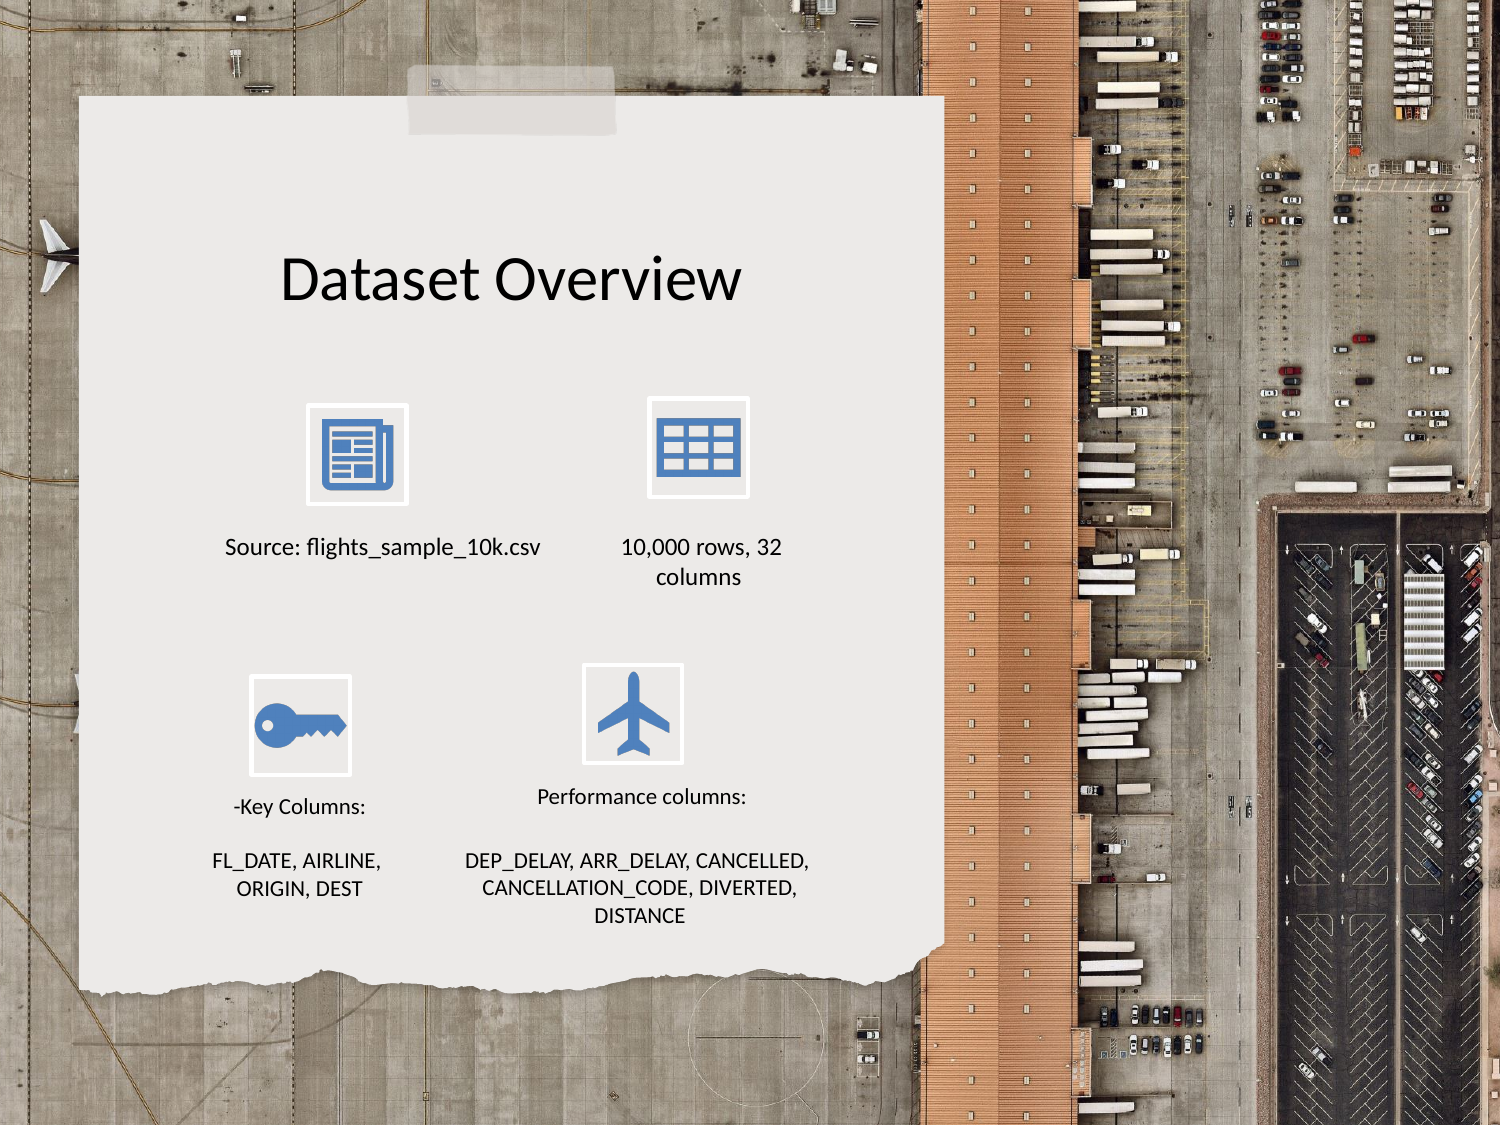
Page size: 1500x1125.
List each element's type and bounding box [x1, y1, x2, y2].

list [157, 374, 866, 929]
picture [0, 0, 1500, 1125]
